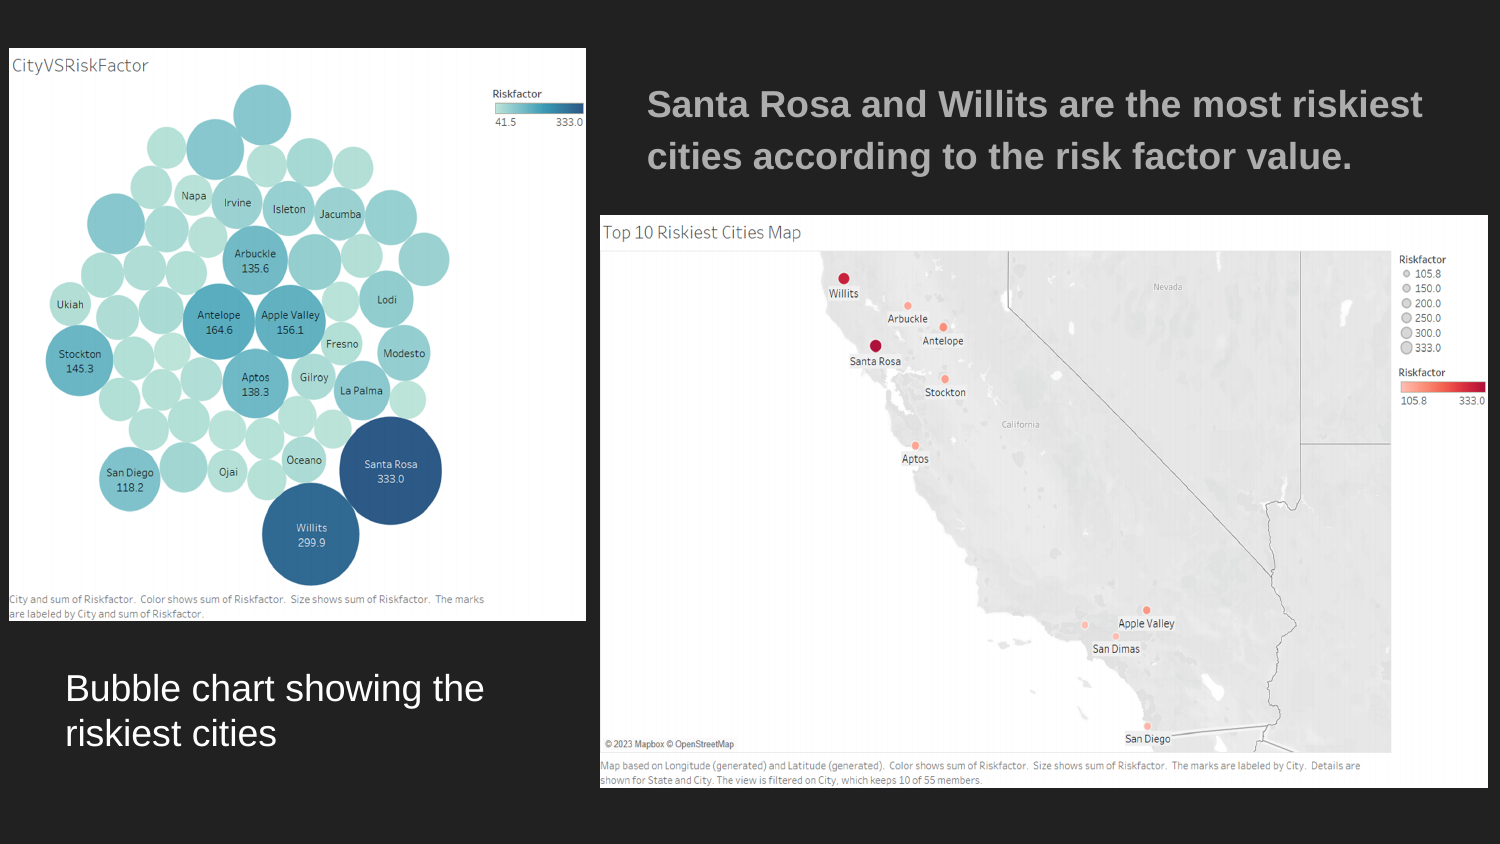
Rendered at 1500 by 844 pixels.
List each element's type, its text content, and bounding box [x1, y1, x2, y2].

picture [600, 214, 1488, 789]
list Santa Rosa and Willits are the most riskiest cities according to the risk factor value. [631, 58, 1442, 213]
picture [9, 47, 586, 622]
title Bubble chart showing the riskiest cities [49, 645, 511, 770]
